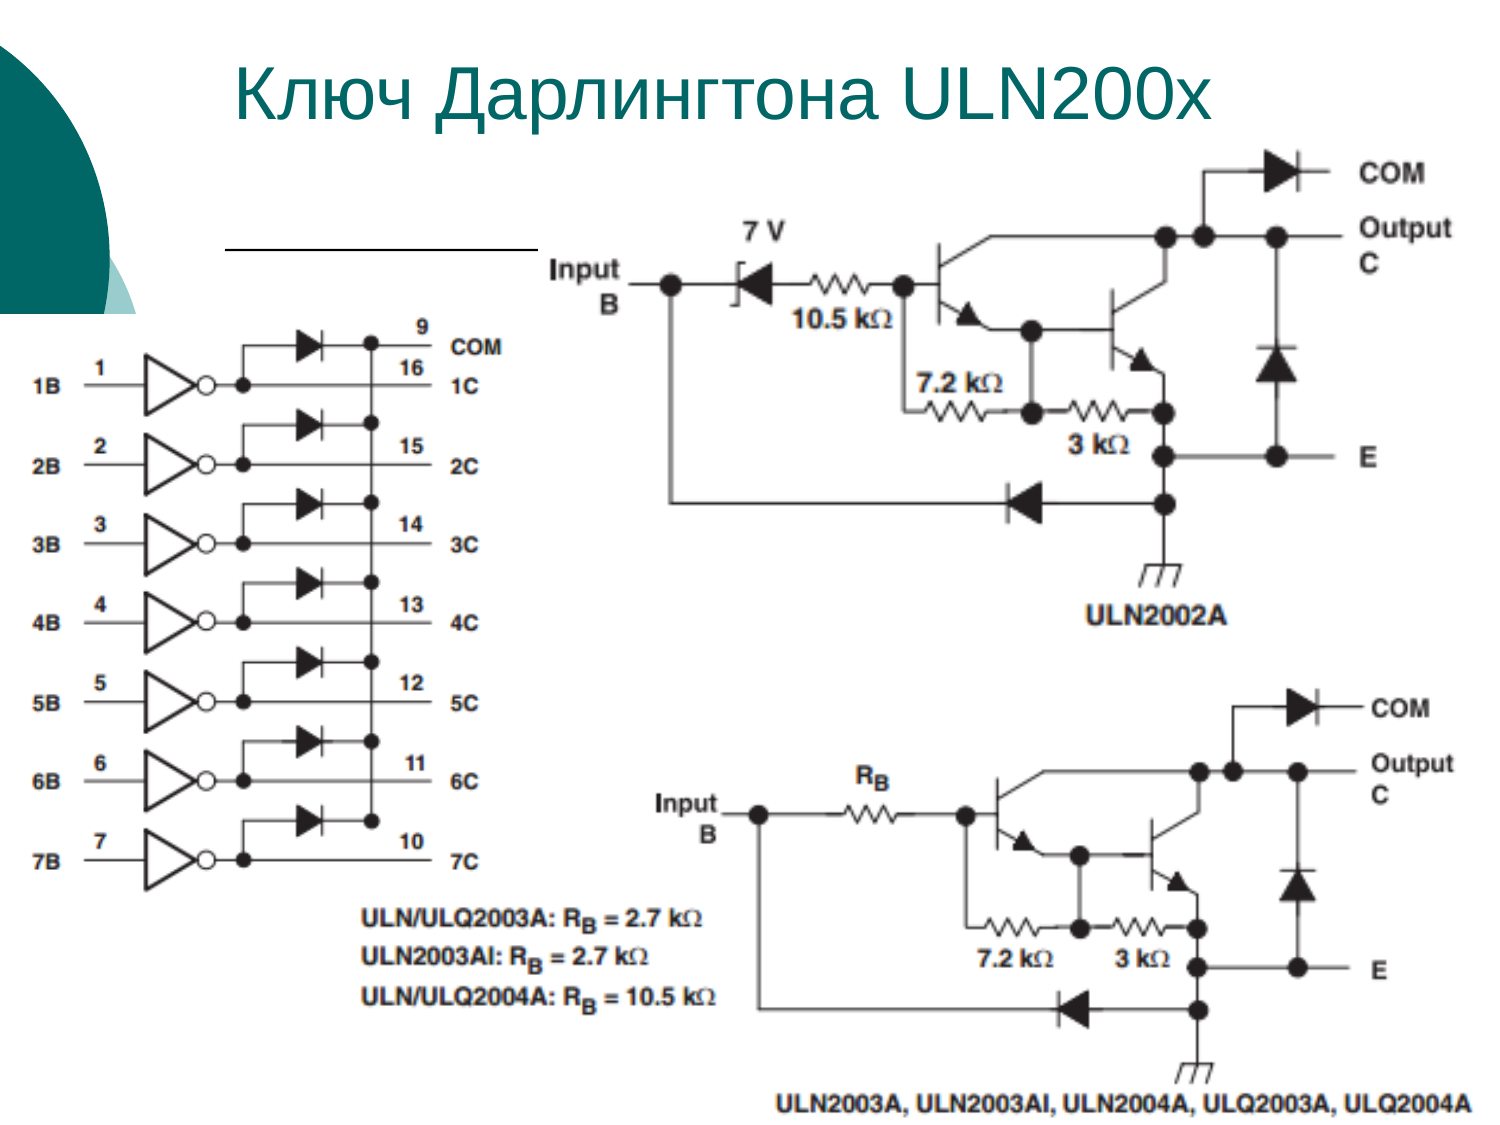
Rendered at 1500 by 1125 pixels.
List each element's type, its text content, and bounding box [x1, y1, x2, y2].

picture [0, 314, 1475, 1125]
picture [538, 142, 1500, 642]
title Ключ Дарлингтона ULN200x [218, 30, 1419, 143]
